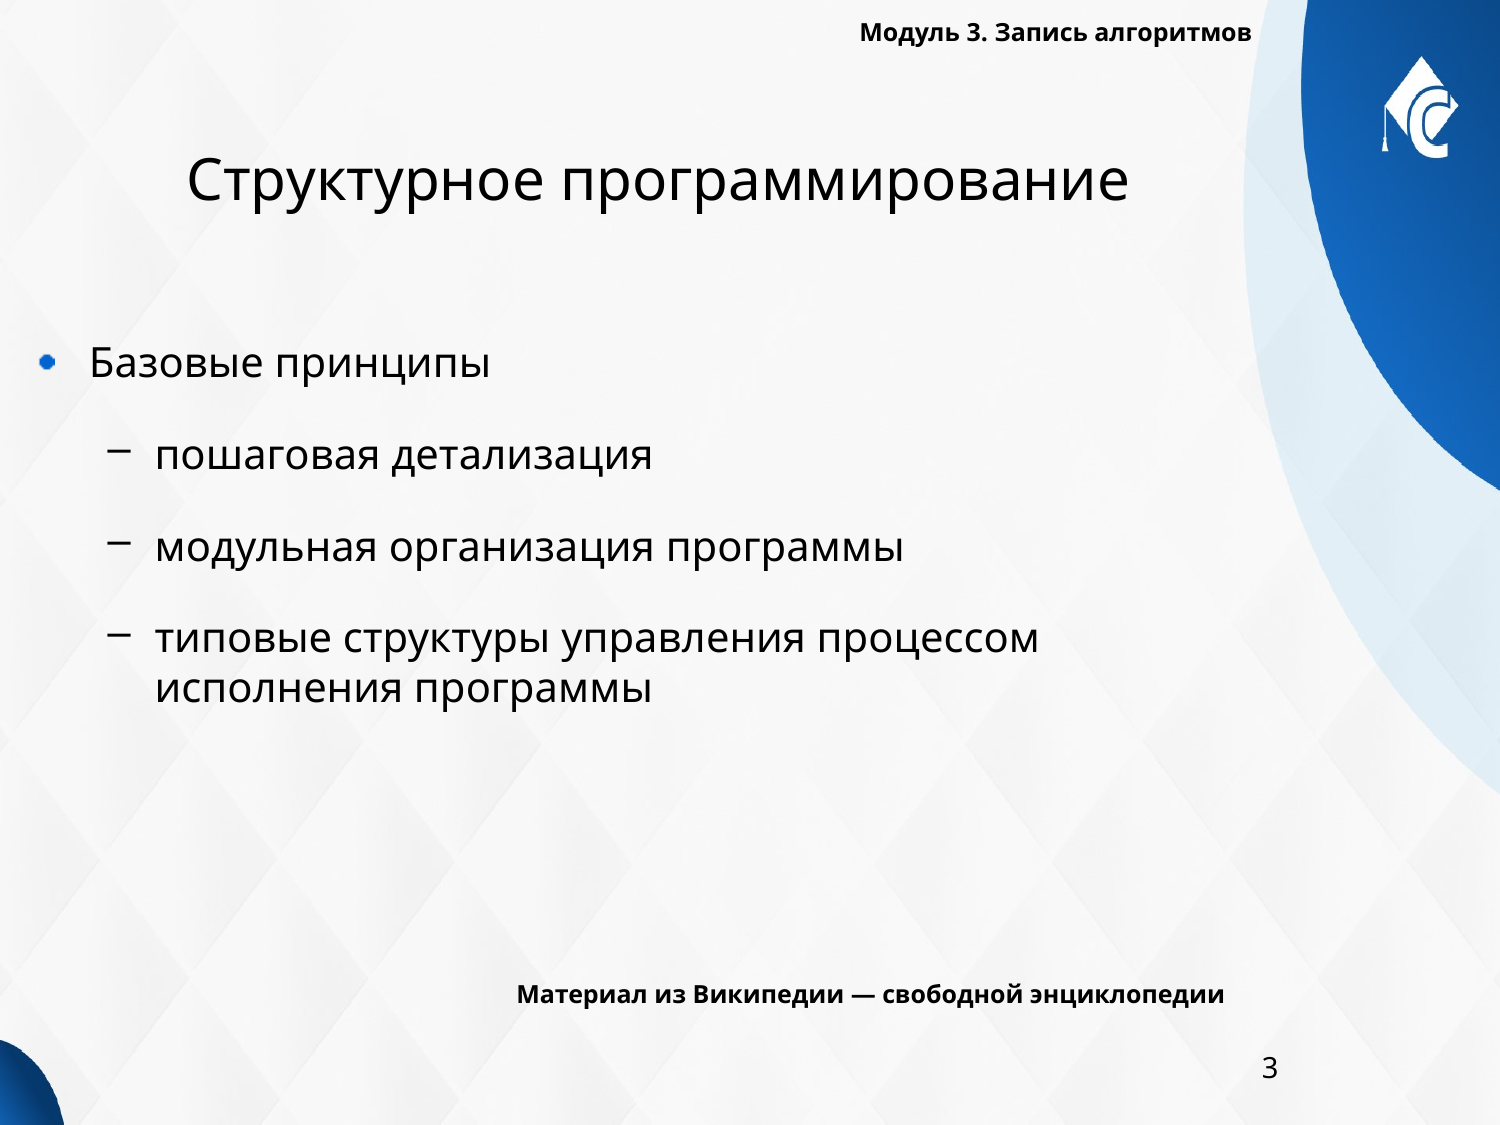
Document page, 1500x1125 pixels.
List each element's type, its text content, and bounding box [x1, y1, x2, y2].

text_box Материал из Википедии — свободной энциклопедии [501, 970, 1241, 1016]
title Структурное программирование [39, 111, 1292, 243]
picture [0, 0, 1500, 1125]
slide_number 3 [943, 1042, 1294, 1121]
text_box Модуль 3. Запись алгоритмов [844, 8, 1268, 54]
list Базовые принципы пошаговая детализация модульная организация программы типовые структуры управления процессом исполнения программы [17, 328, 1312, 989]
